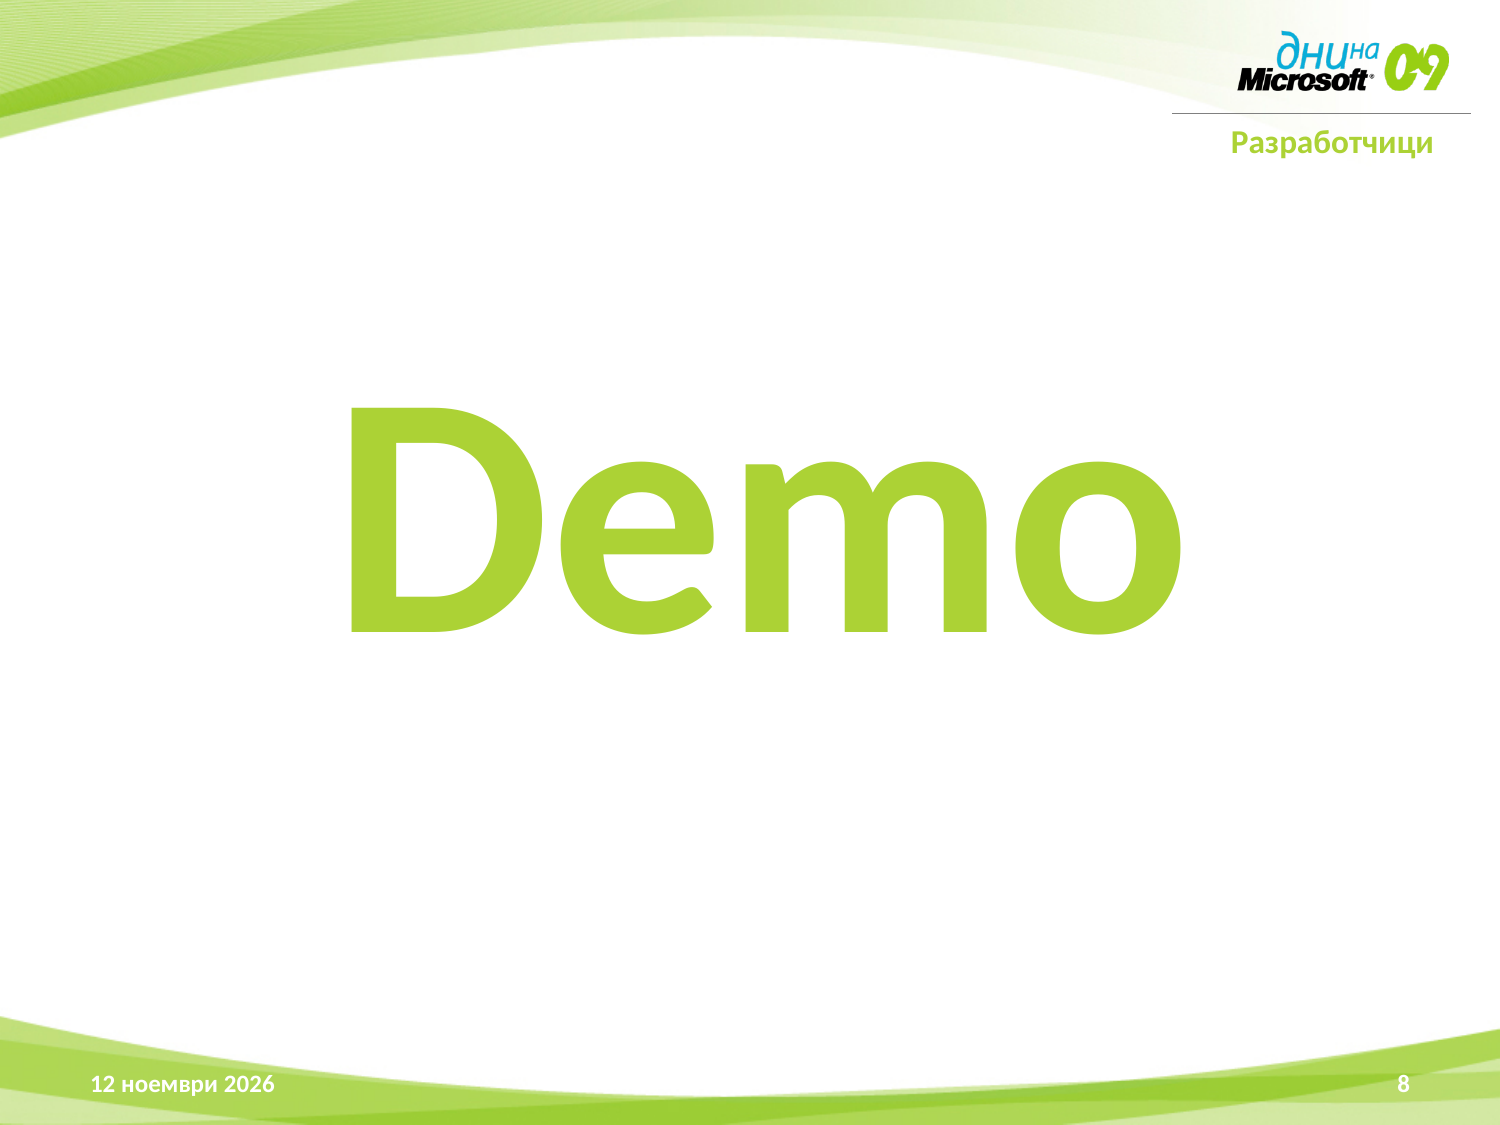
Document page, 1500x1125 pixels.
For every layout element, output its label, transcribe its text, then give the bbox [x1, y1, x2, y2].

picture [0, 0, 1500, 1125]
title Demo [237, 249, 1288, 738]
slide_number 8 [1074, 1052, 1425, 1113]
slide_number 15 април 2009 г. [75, 1052, 425, 1113]
